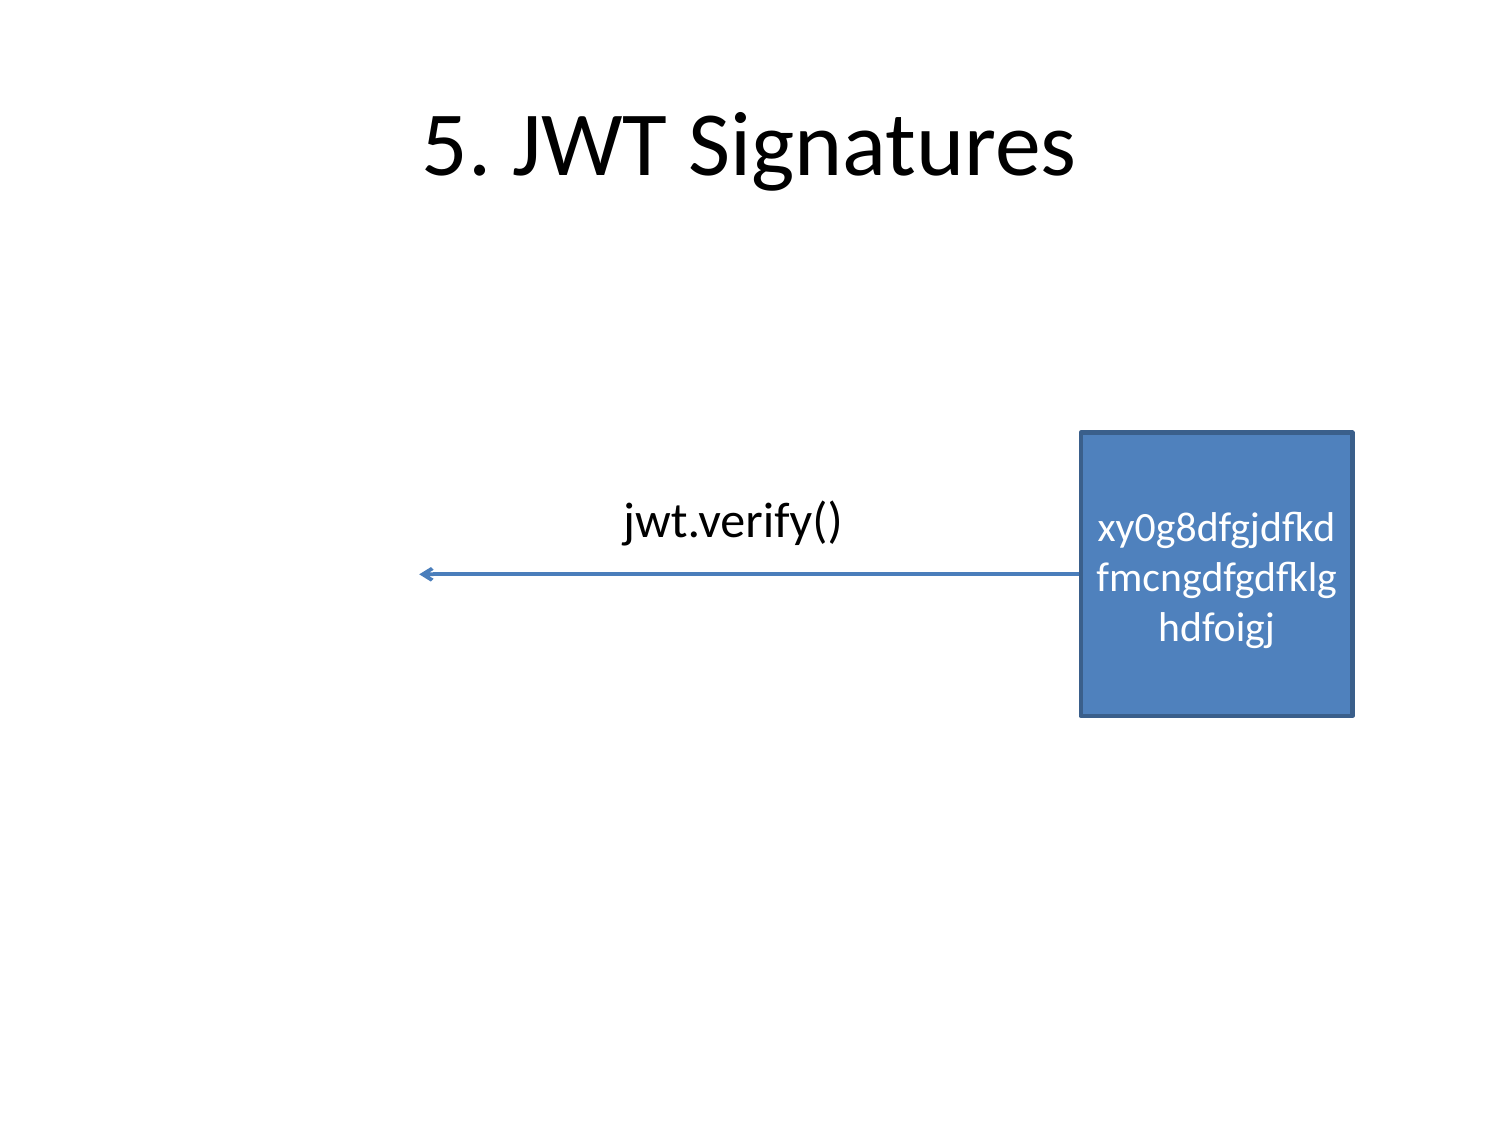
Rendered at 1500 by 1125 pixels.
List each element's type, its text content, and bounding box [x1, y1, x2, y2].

title 5. JWT Signatures [75, 45, 1425, 233]
text_box jwt.verify() [608, 479, 892, 555]
text_box xy0g8dfgjdfkdfmcngdfgdfklghdfoigj [1079, 430, 1355, 718]
